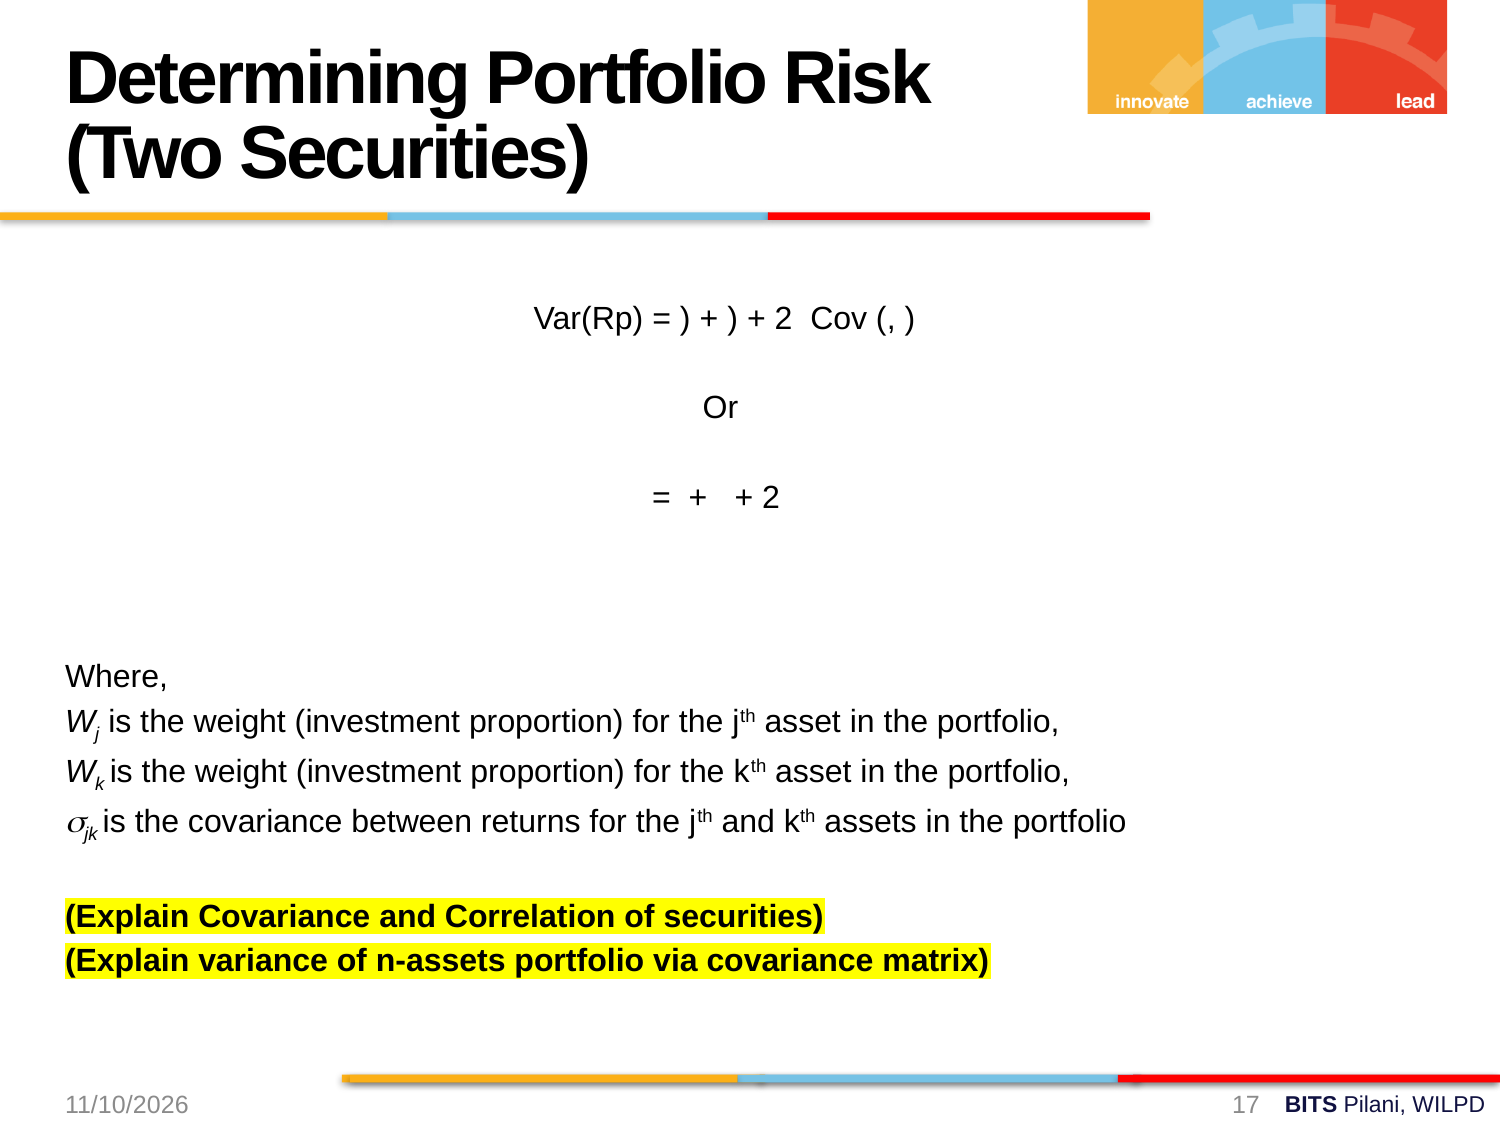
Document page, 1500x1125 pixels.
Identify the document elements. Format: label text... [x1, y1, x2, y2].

list Determining Portfolio Risk (Two Securities) [50, 24, 1088, 213]
slide_number 17-Aug-24 [50, 1082, 400, 1125]
slide_number 17 [1108, 1082, 1275, 1125]
picture [1087, 0, 1448, 114]
